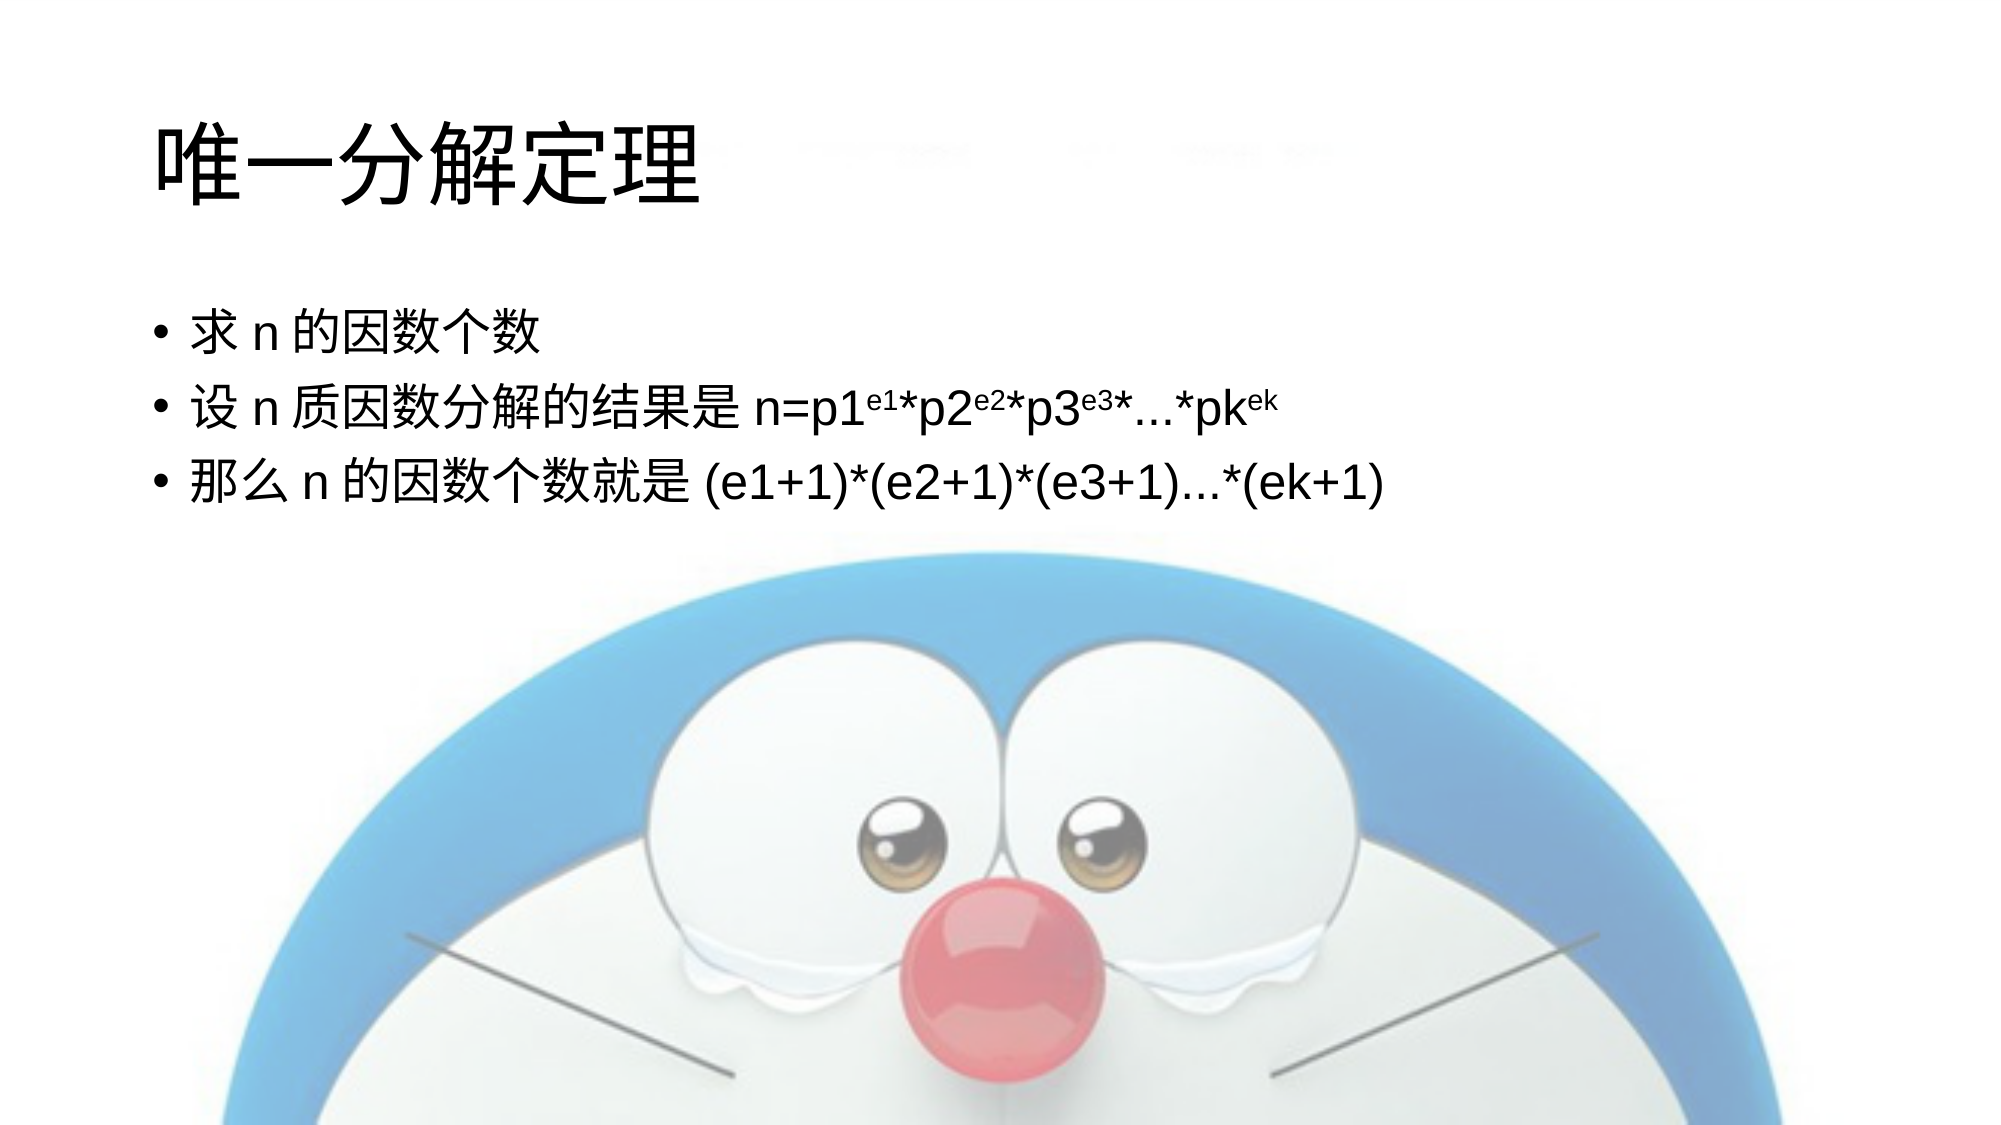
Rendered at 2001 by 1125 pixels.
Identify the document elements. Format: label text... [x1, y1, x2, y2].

title 唯一分解定理 [137, 59, 1863, 278]
list 求n的因数个数 设n质因数分解的结果是n=p1e1*p2e2*p3e3*...*pkek 那么n的因数个数就是(e1+1)*(e2+1)*(e3+1)...*(ek+1) [137, 299, 1863, 1014]
